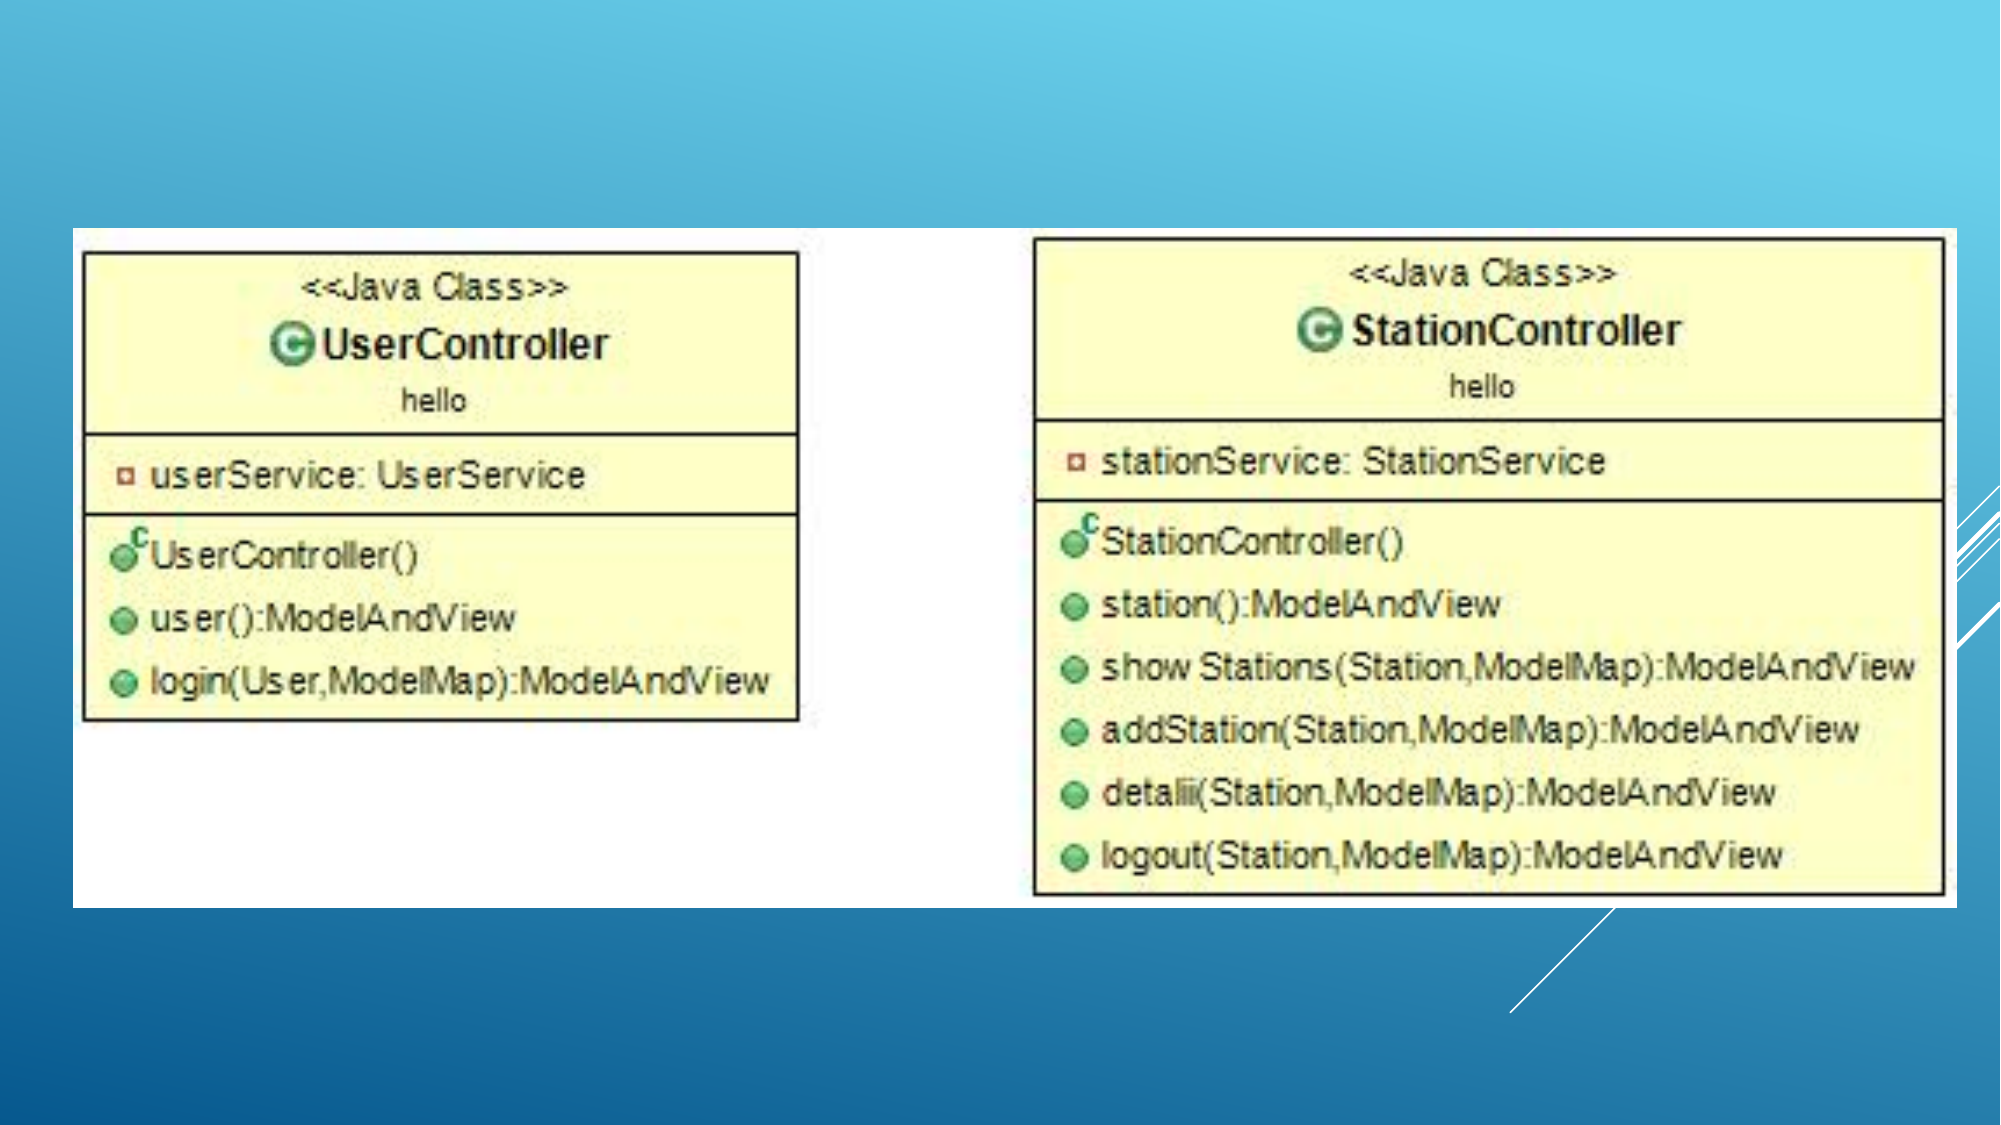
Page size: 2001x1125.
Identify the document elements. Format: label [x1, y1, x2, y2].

list [73, 228, 1957, 908]
